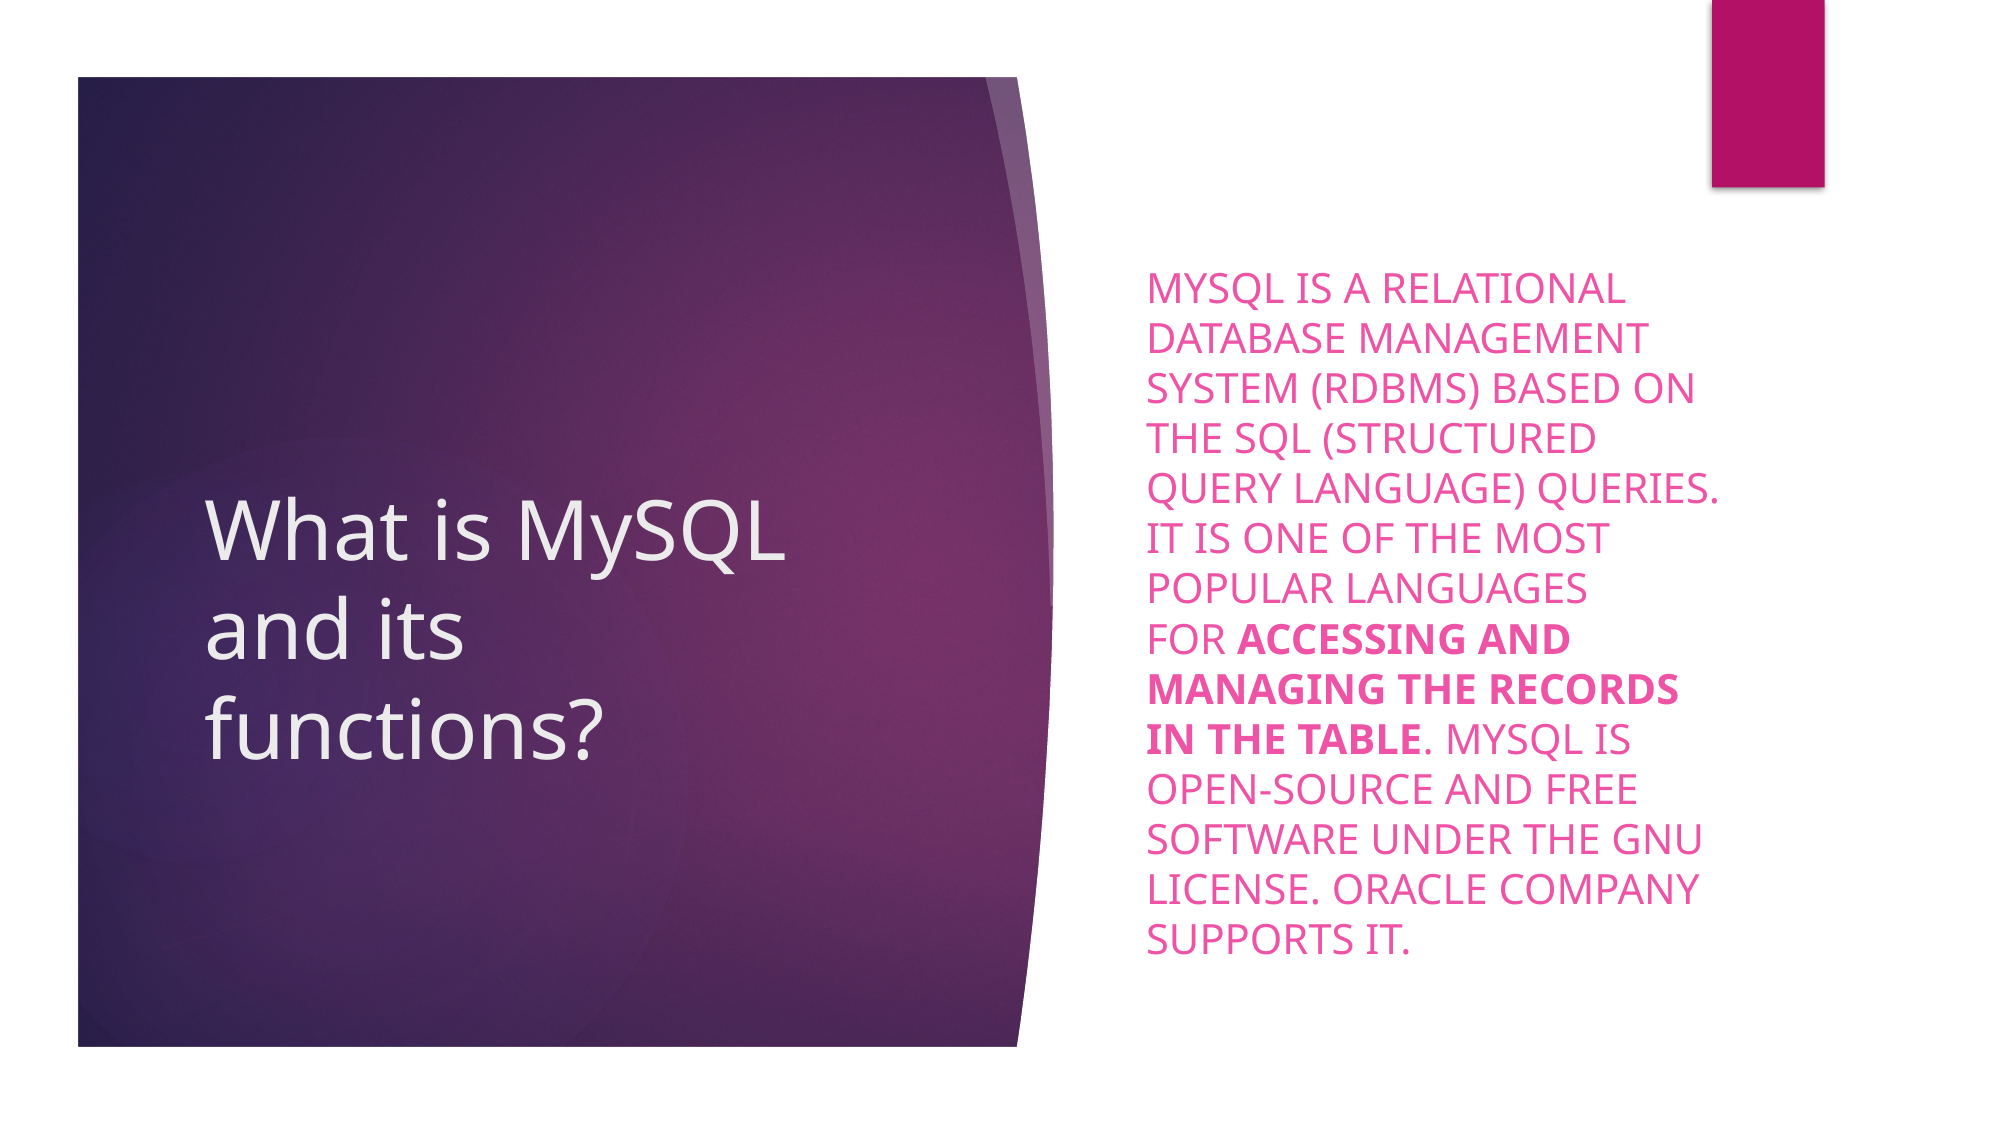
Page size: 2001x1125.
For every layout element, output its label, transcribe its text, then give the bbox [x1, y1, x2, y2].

title What is MySQL and its functions? [189, 439, 904, 814]
list MySQL is a relational database management system (RDBMS) based on the SQL (Structured Query Language) queries. It is one of the most popular languages for accessing and managing the records in the table. MySQL is open-source and free software under the GNU license. Oracle Company supports it. [1131, 244, 1748, 981]
